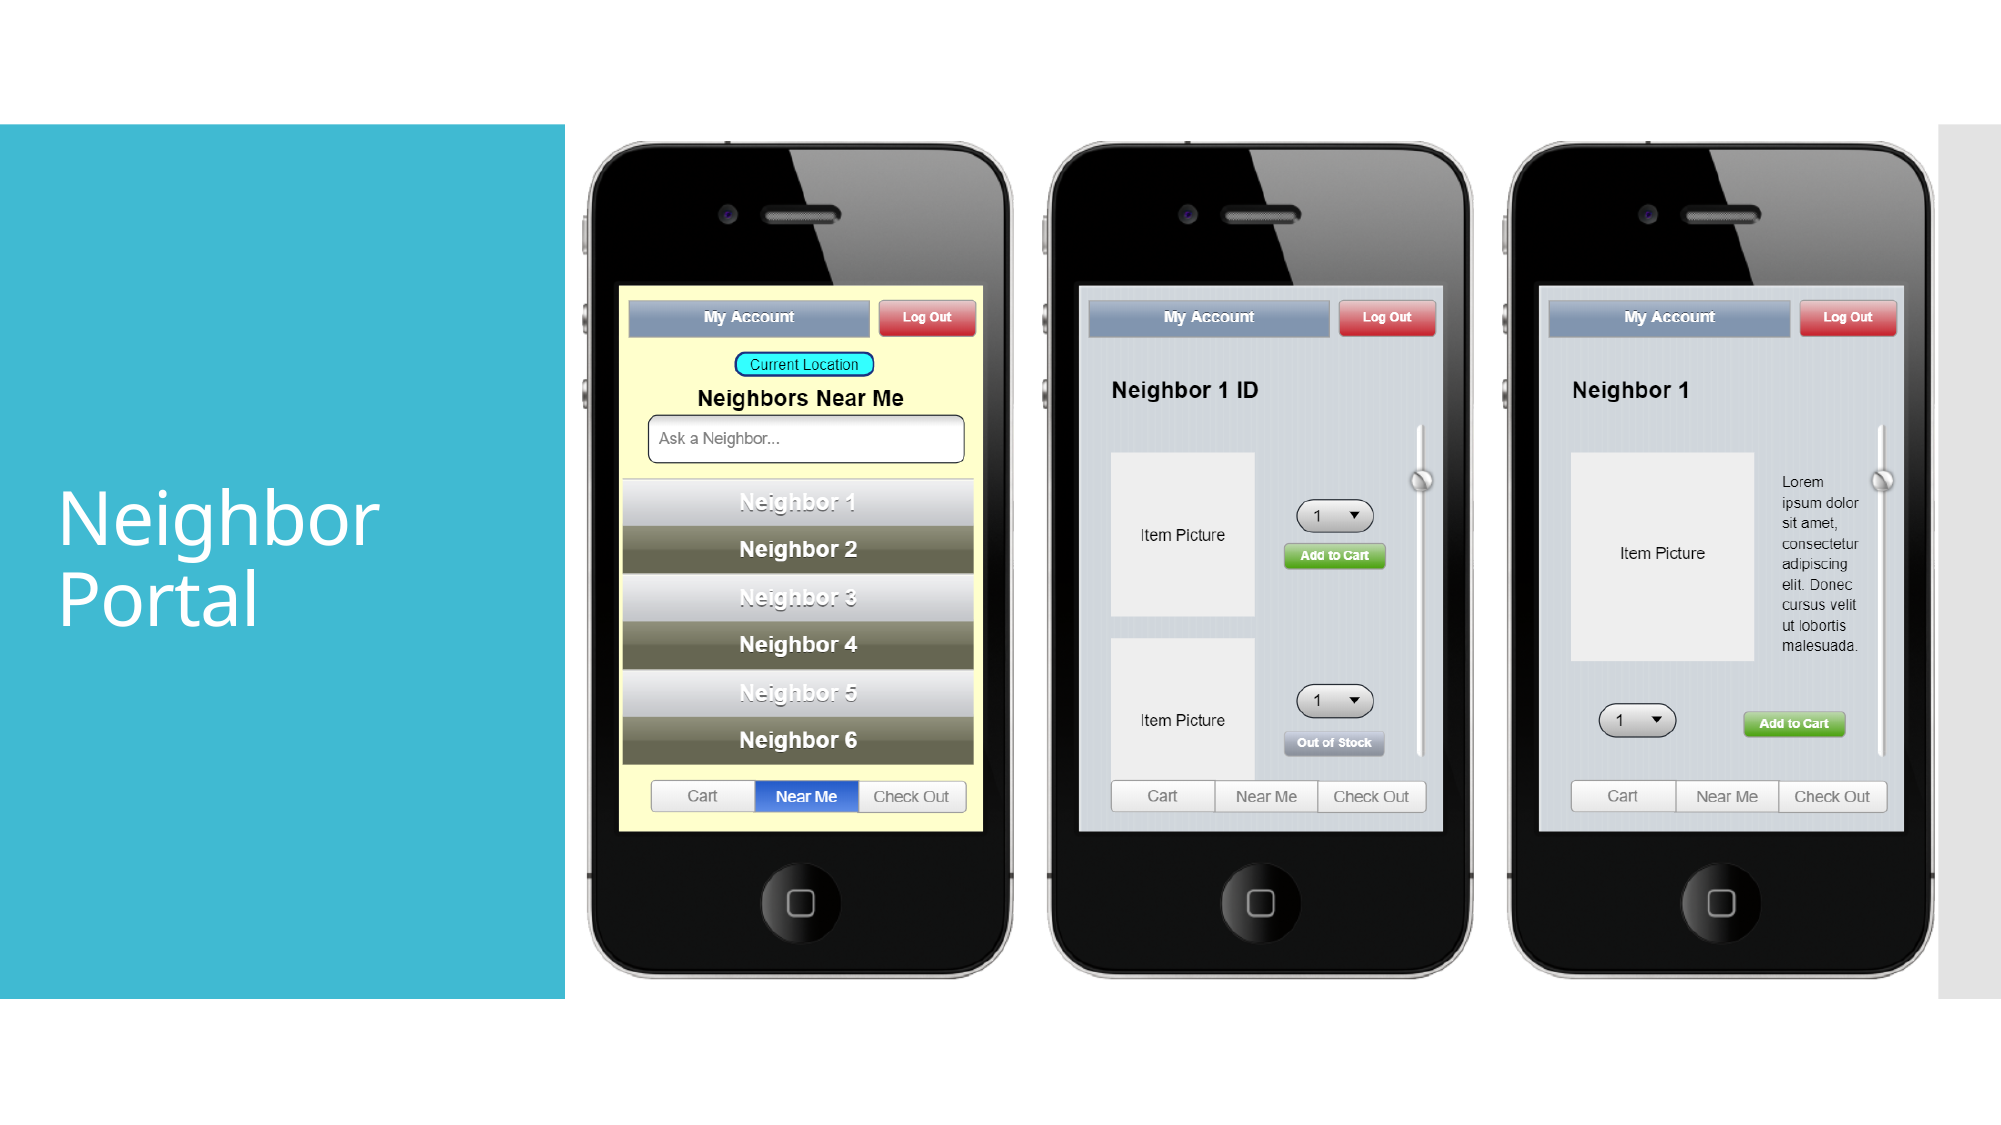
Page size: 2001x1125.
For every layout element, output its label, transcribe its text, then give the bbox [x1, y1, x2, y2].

picture [1042, 141, 1475, 982]
picture [1502, 141, 1935, 982]
title Neighbor Portal [41, 184, 525, 940]
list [582, 141, 1015, 982]
